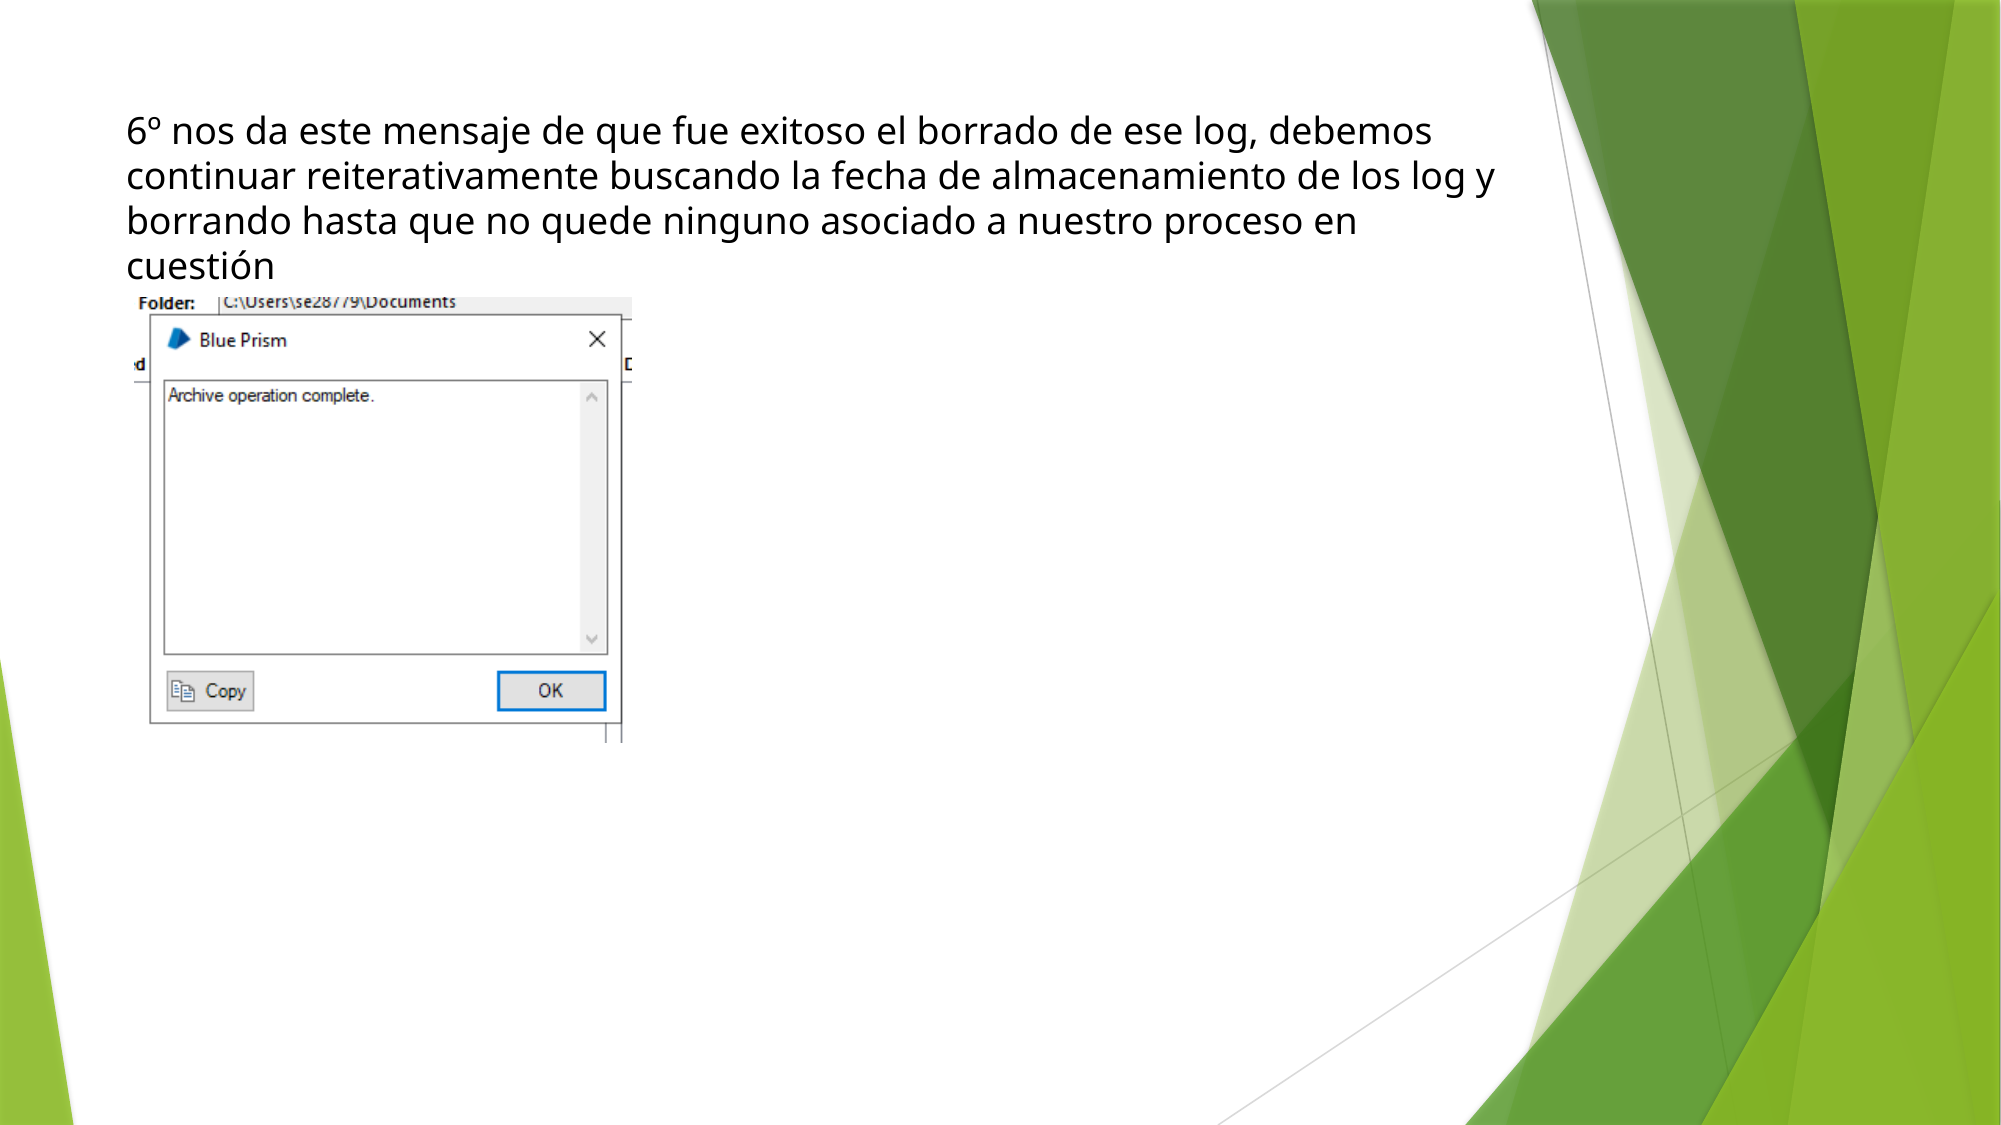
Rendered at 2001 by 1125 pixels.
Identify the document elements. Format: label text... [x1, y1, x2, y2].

title 6º nos da este mensaje de que fue exitoso el borrado de ese log, debemos continuar reiterativamente buscando la fecha de almacenamiento de los log y borrando hasta que no quede ninguno asociado a nuestro proceso en cuestión [111, 99, 1522, 256]
picture [134, 296, 633, 744]
